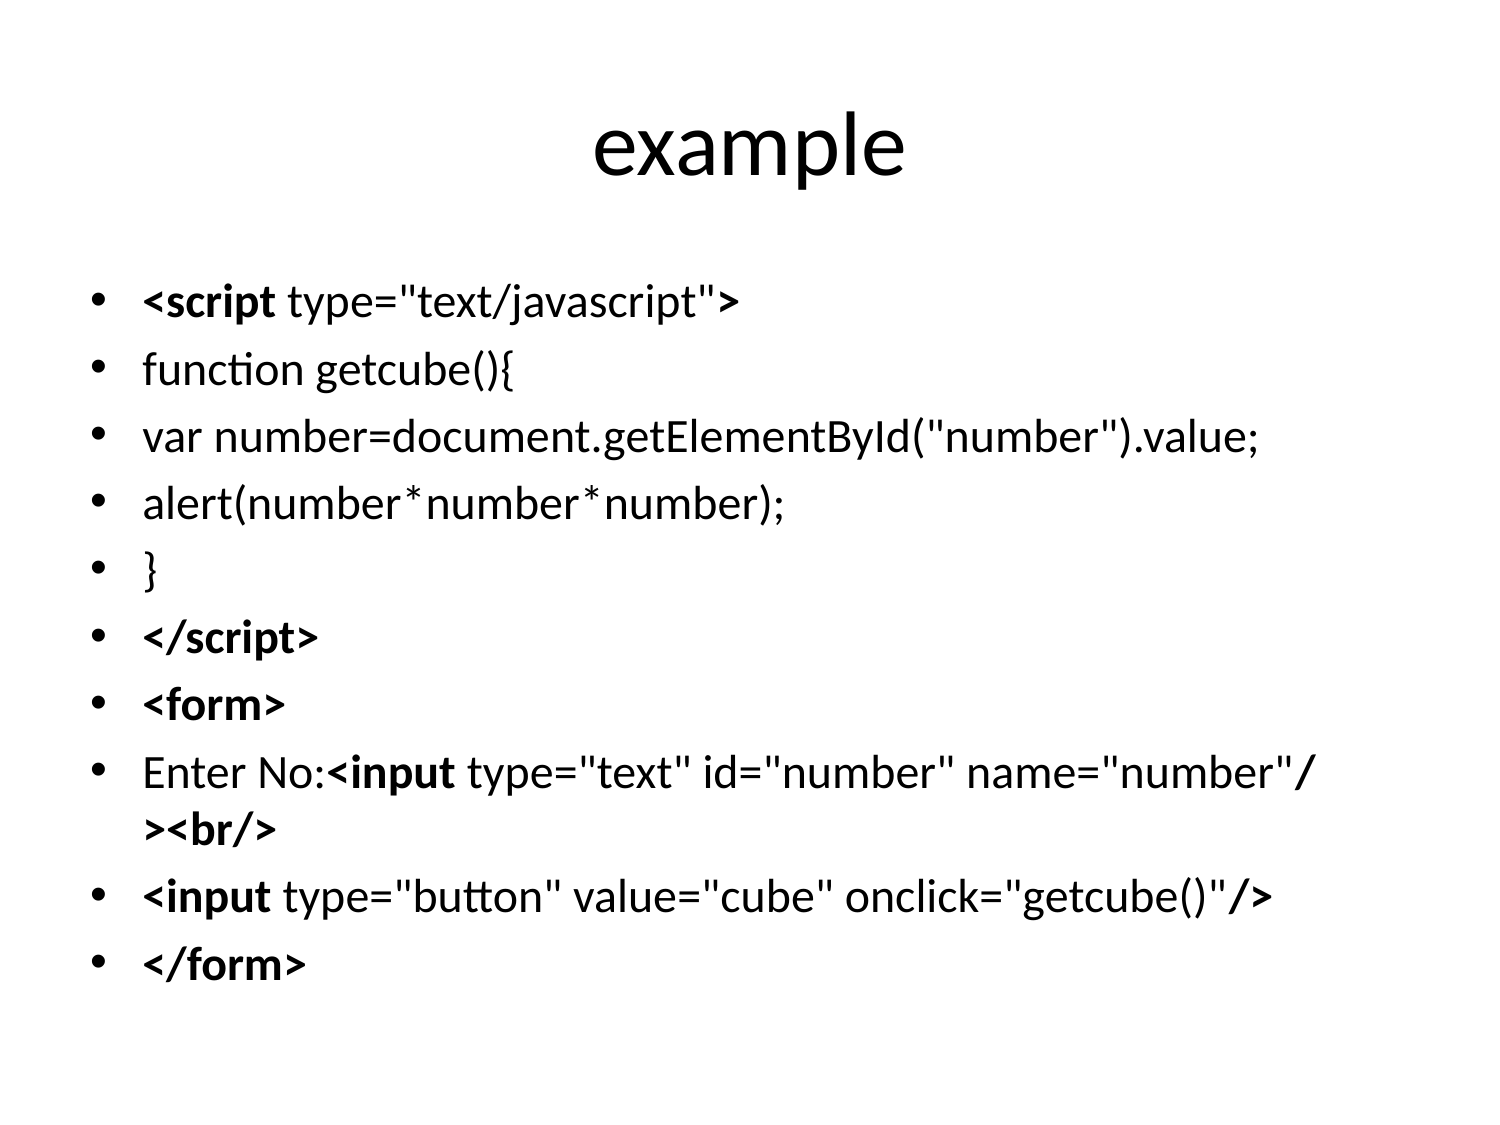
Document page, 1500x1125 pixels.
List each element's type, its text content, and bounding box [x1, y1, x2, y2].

title example [75, 45, 1425, 233]
list <script type="text/javascript"> function getcube(){ var number=document.getElementById("number").value; alert(number*number*number); } </script> <form> Enter No:<input type="text" id="number" name="number"/><br/> <input type="button" value="cube" onclick="getcube()"/> </form> [75, 262, 1425, 1005]
